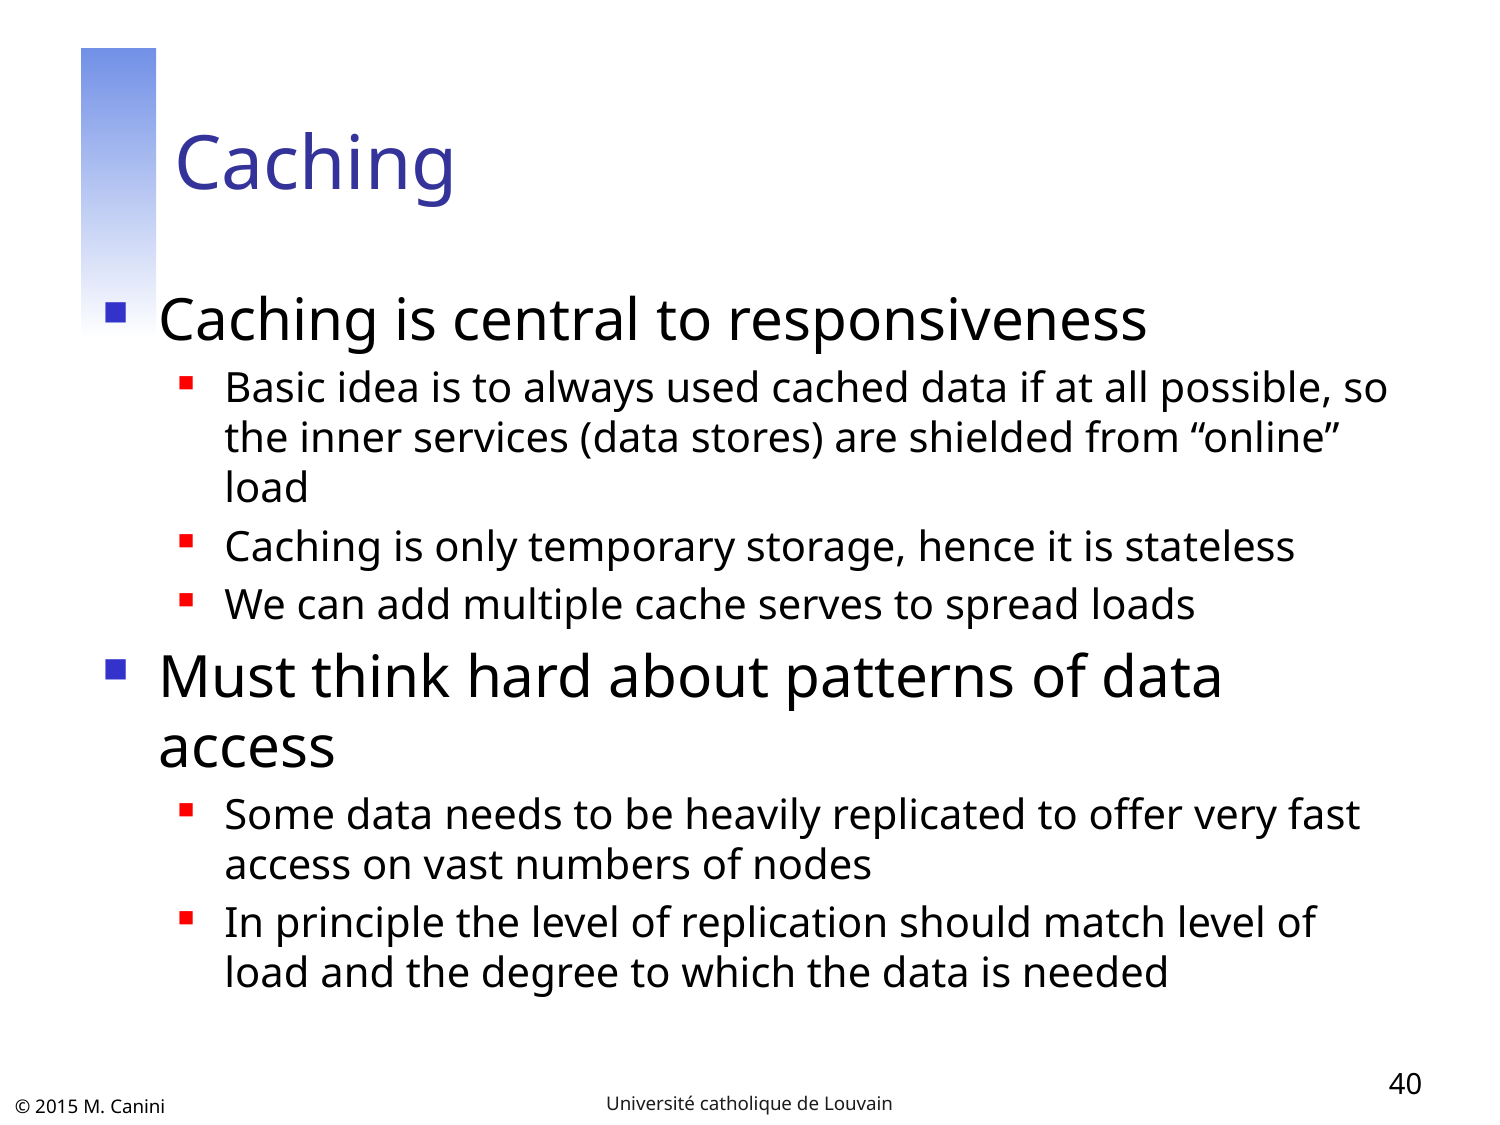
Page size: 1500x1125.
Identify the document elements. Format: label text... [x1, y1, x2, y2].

title Caching [158, 49, 1438, 213]
footer Université catholique de Louvain [512, 1083, 987, 1125]
list Caching is central to responsiveness Basic idea is to always used cached data if at all possible, so the inner services (data stores) are shielded from “online” load Caching is only temporary storage, hence it is stateless We can add multiple cache serves to spread loads Must think hard about patterns of data access Some data needs to be heavily replicated to offer very fast access on vast numbers of nodes In principle the level of replication should match level of load and the degree to which the data is needed [87, 274, 1426, 1013]
slide_number 40 [1124, 1037, 1438, 1113]
